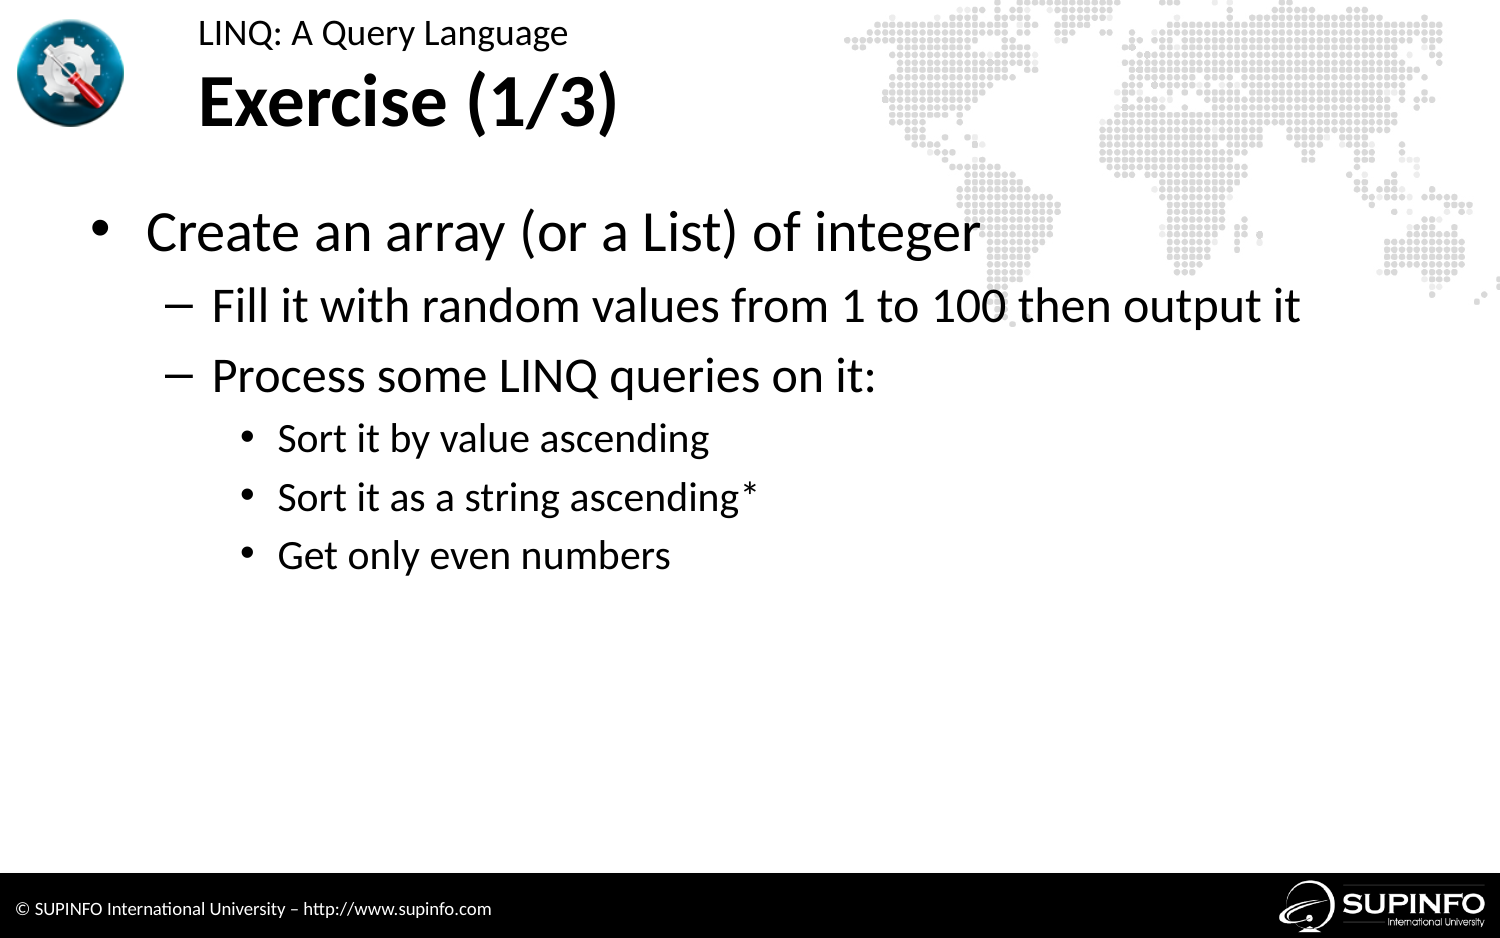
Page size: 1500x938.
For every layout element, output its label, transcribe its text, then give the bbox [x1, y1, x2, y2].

picture [844, 0, 1500, 327]
picture [17, 19, 125, 127]
picture [1269, 870, 1494, 938]
picture [37, 37, 104, 108]
list Create an array (or a List) of integer Fill it with random values from 1 to 100 then output it Process some LINQ queries on it: Sort it by value ascending Sort it as a string ascending* Get only even numbers [75, 185, 1459, 880]
title Exercise (1/3) [183, 56, 1459, 138]
list LINQ: A Query Language [183, 0, 1459, 56]
